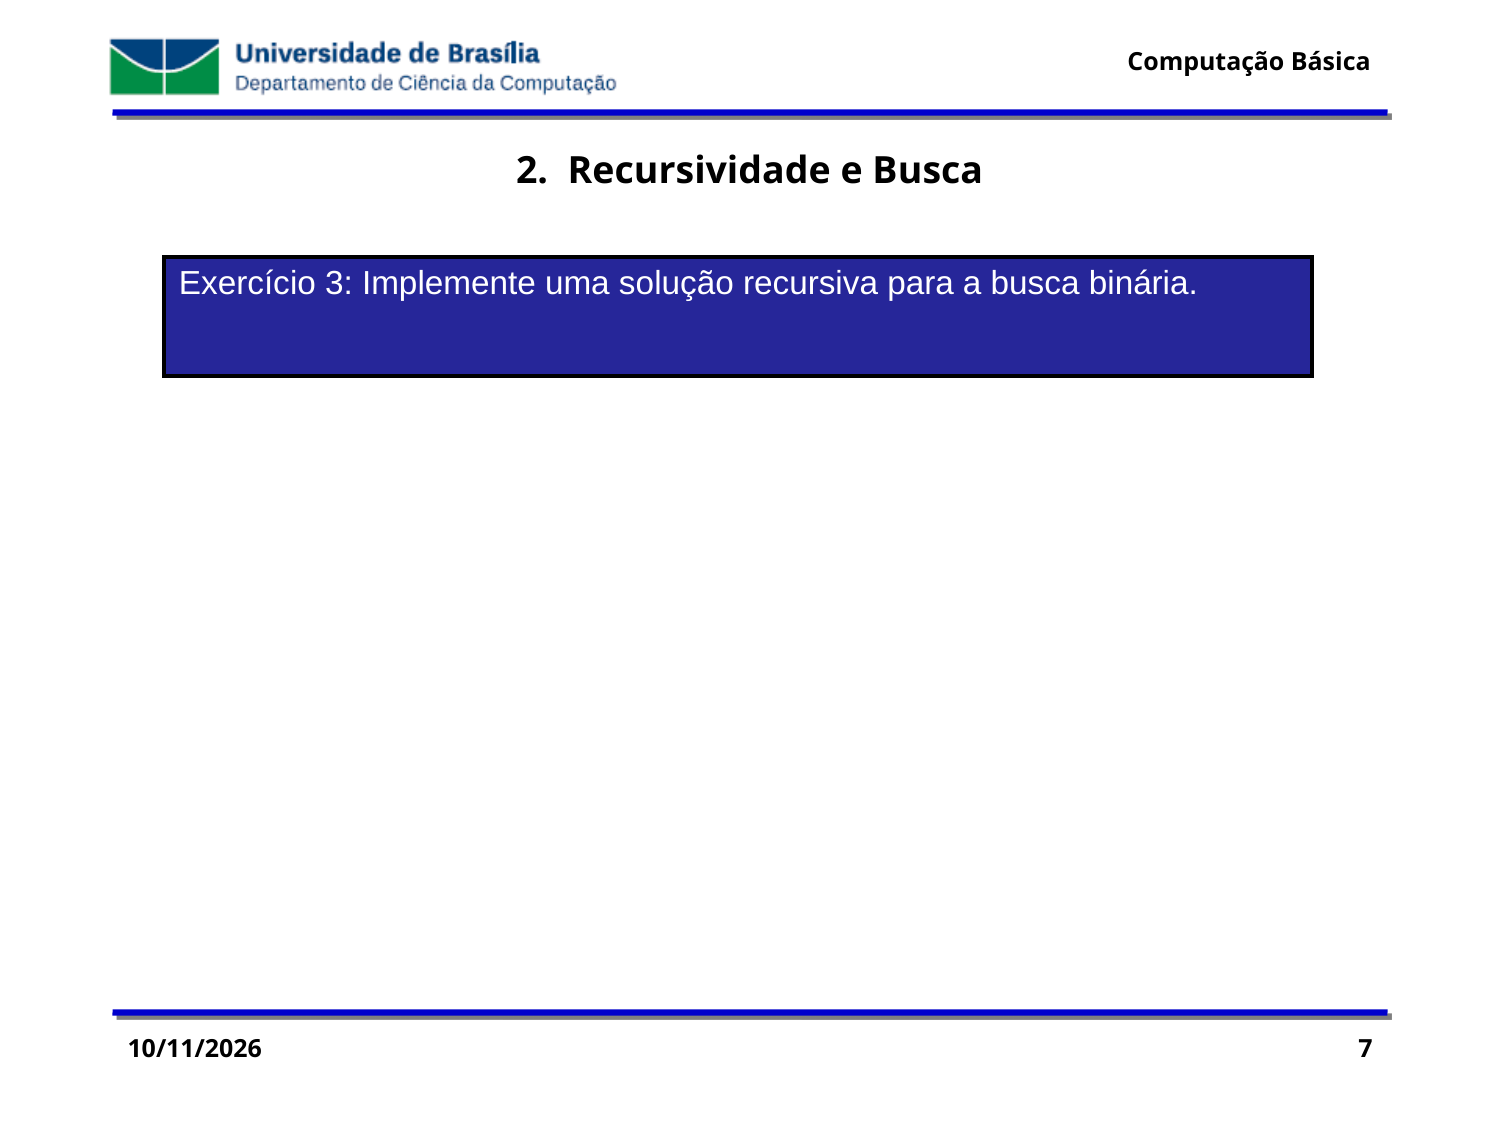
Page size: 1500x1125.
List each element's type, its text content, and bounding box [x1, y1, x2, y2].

slide_number 7 [1074, 1024, 1388, 1101]
text_box 2. Recursividade e Busca [112, 138, 1388, 198]
table_header Exercício 3: Implemente uma solução recursiva para a busca binária. [166, 259, 1310, 374]
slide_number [112, 1024, 426, 1101]
picture [105, 35, 632, 100]
